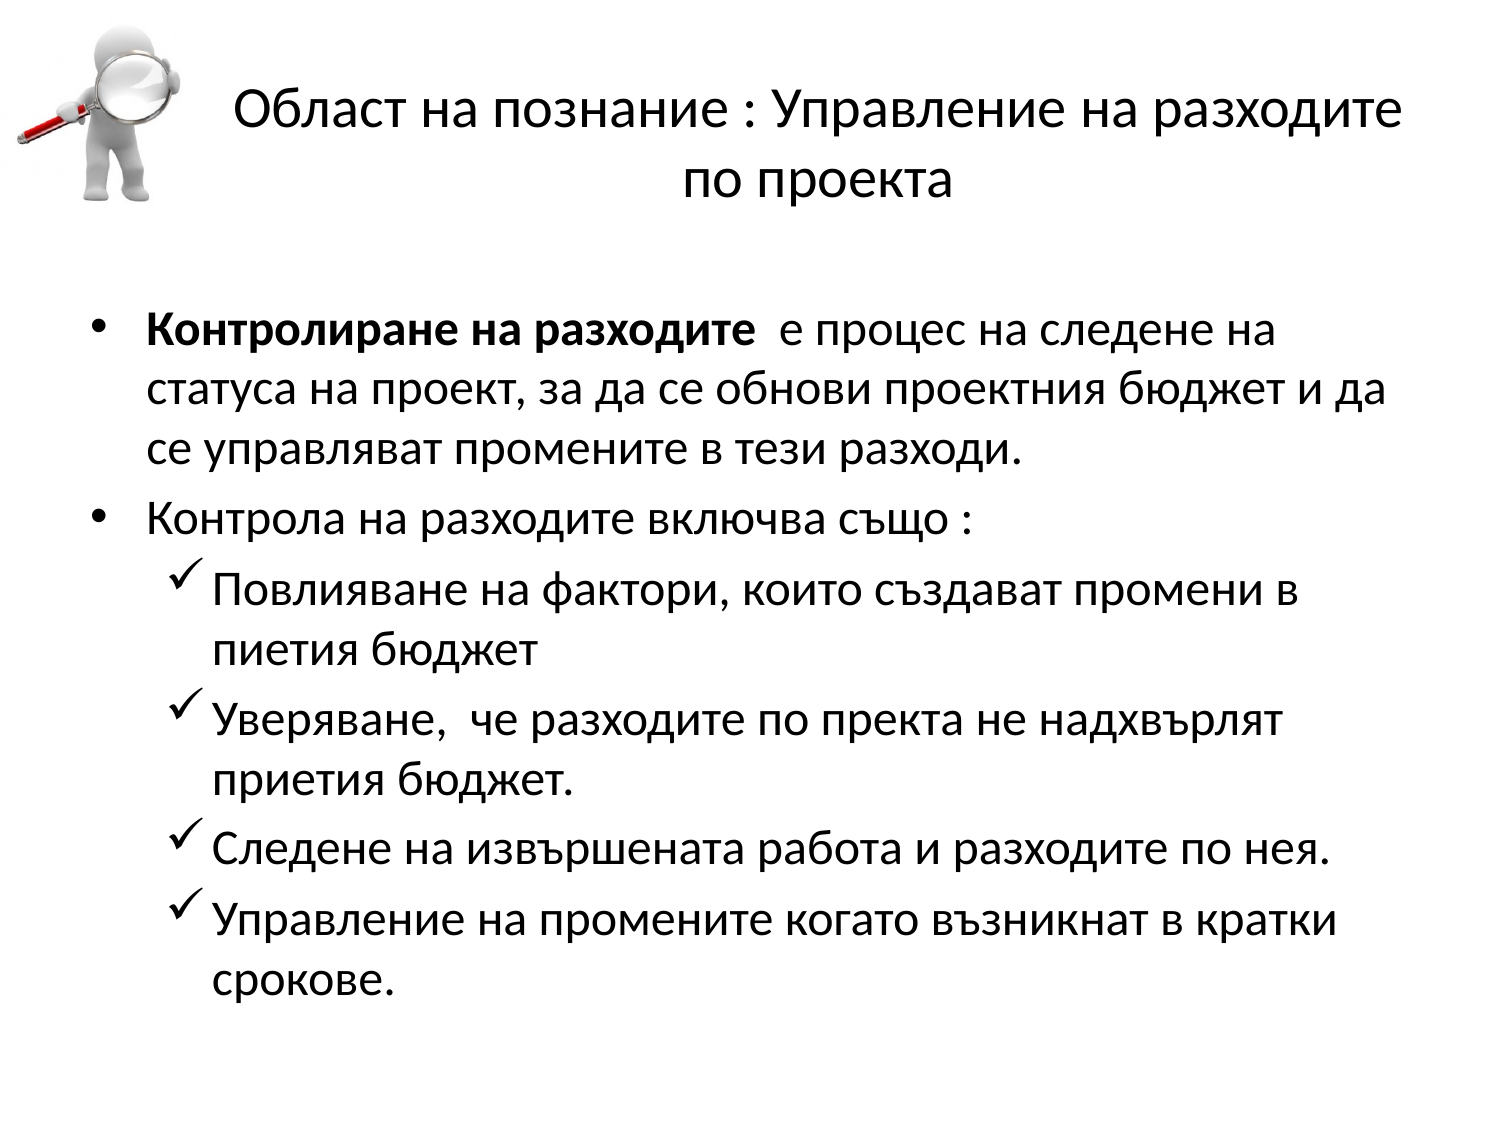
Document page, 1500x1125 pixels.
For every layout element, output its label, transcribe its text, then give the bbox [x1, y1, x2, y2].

list Контролиране на разходите е процес на следене на статуса на проект, за да се обнови проектния бюджет и да се управляват промените в тези разходи. Контрола на разходите включва също : Повлияване на фактори, които създават промени в пиетия бюджет Уверяване, че разходите по пректа не надхвърлят приетия бюджет. Следене на извършената работа и разходите по нея. Управление на промените когато възникнат в кратки срокове. [75, 287, 1425, 1030]
title Област на познание : Управление на разходите по проекта [212, 45, 1425, 233]
picture [0, 0, 213, 213]
